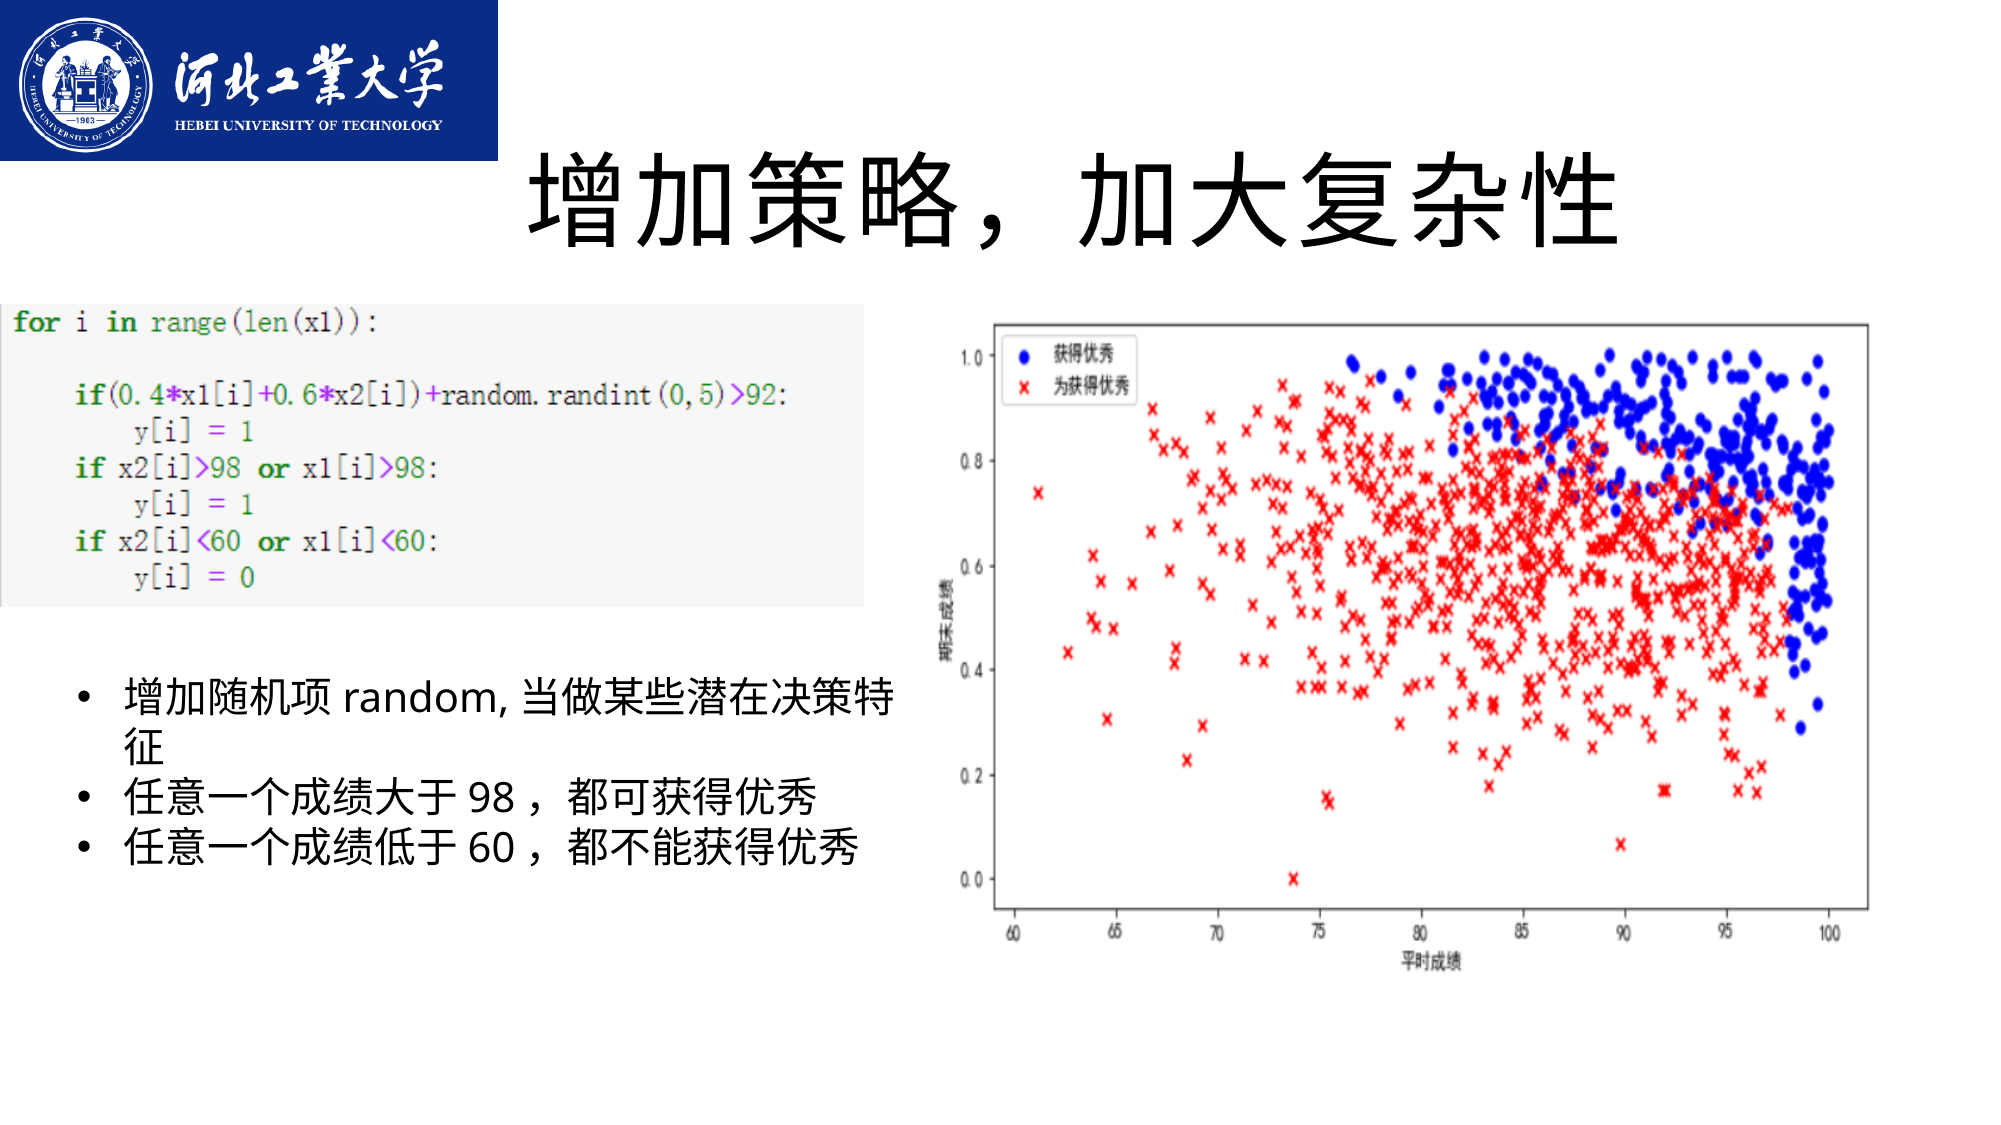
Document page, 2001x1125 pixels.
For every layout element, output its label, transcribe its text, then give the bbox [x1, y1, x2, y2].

text_box 增加策略，加大复杂性 [509, 128, 1677, 268]
picture [0, 304, 864, 607]
picture [933, 304, 1882, 991]
text_box 增加随机项random,当做某些潜在决策特征 任意一个成绩大于98，都可获得优秀 任意一个成绩低于60，都不能获得优秀 [62, 663, 933, 879]
picture [0, 0, 498, 161]
